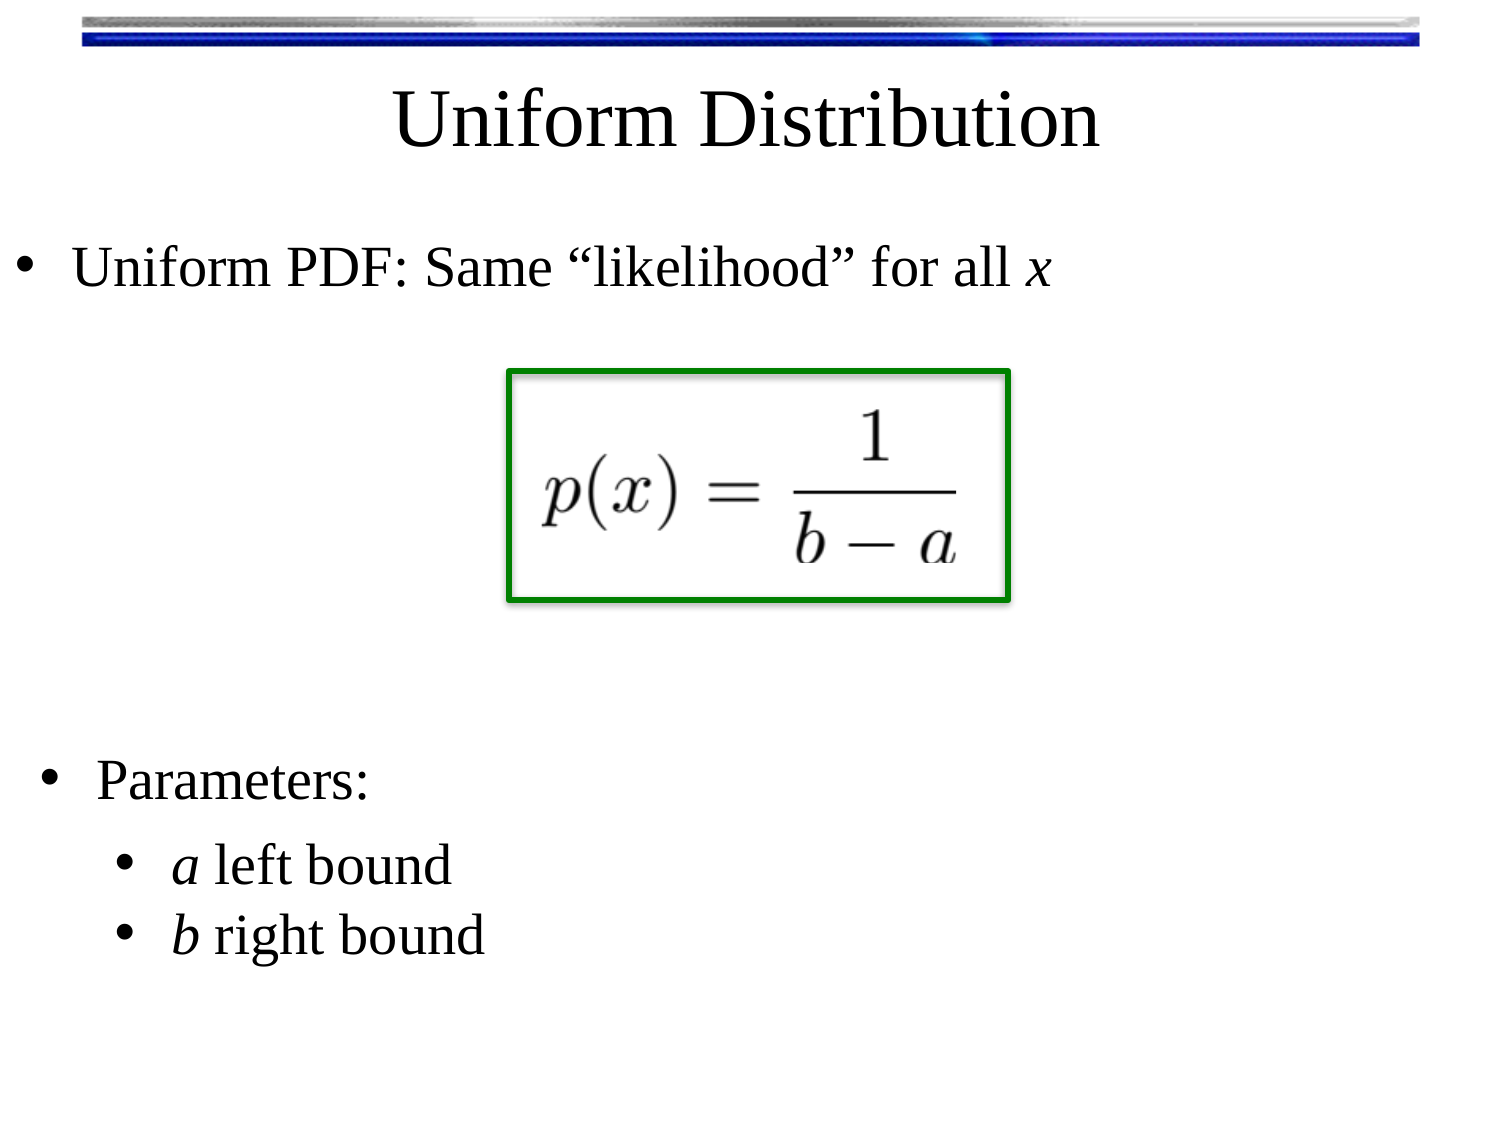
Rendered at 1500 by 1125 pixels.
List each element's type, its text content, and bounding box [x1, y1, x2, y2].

text_box a left bound b right bound [24, 819, 1472, 974]
picture [79, 12, 1426, 52]
text_box [508, 371, 1009, 601]
picture [541, 408, 957, 563]
text_box Uniform PDF: Same “likelihood” for all x [0, 220, 1500, 306]
text_box Uniform Distribution [0, 45, 1494, 189]
text_box Parameters: [24, 733, 1472, 819]
